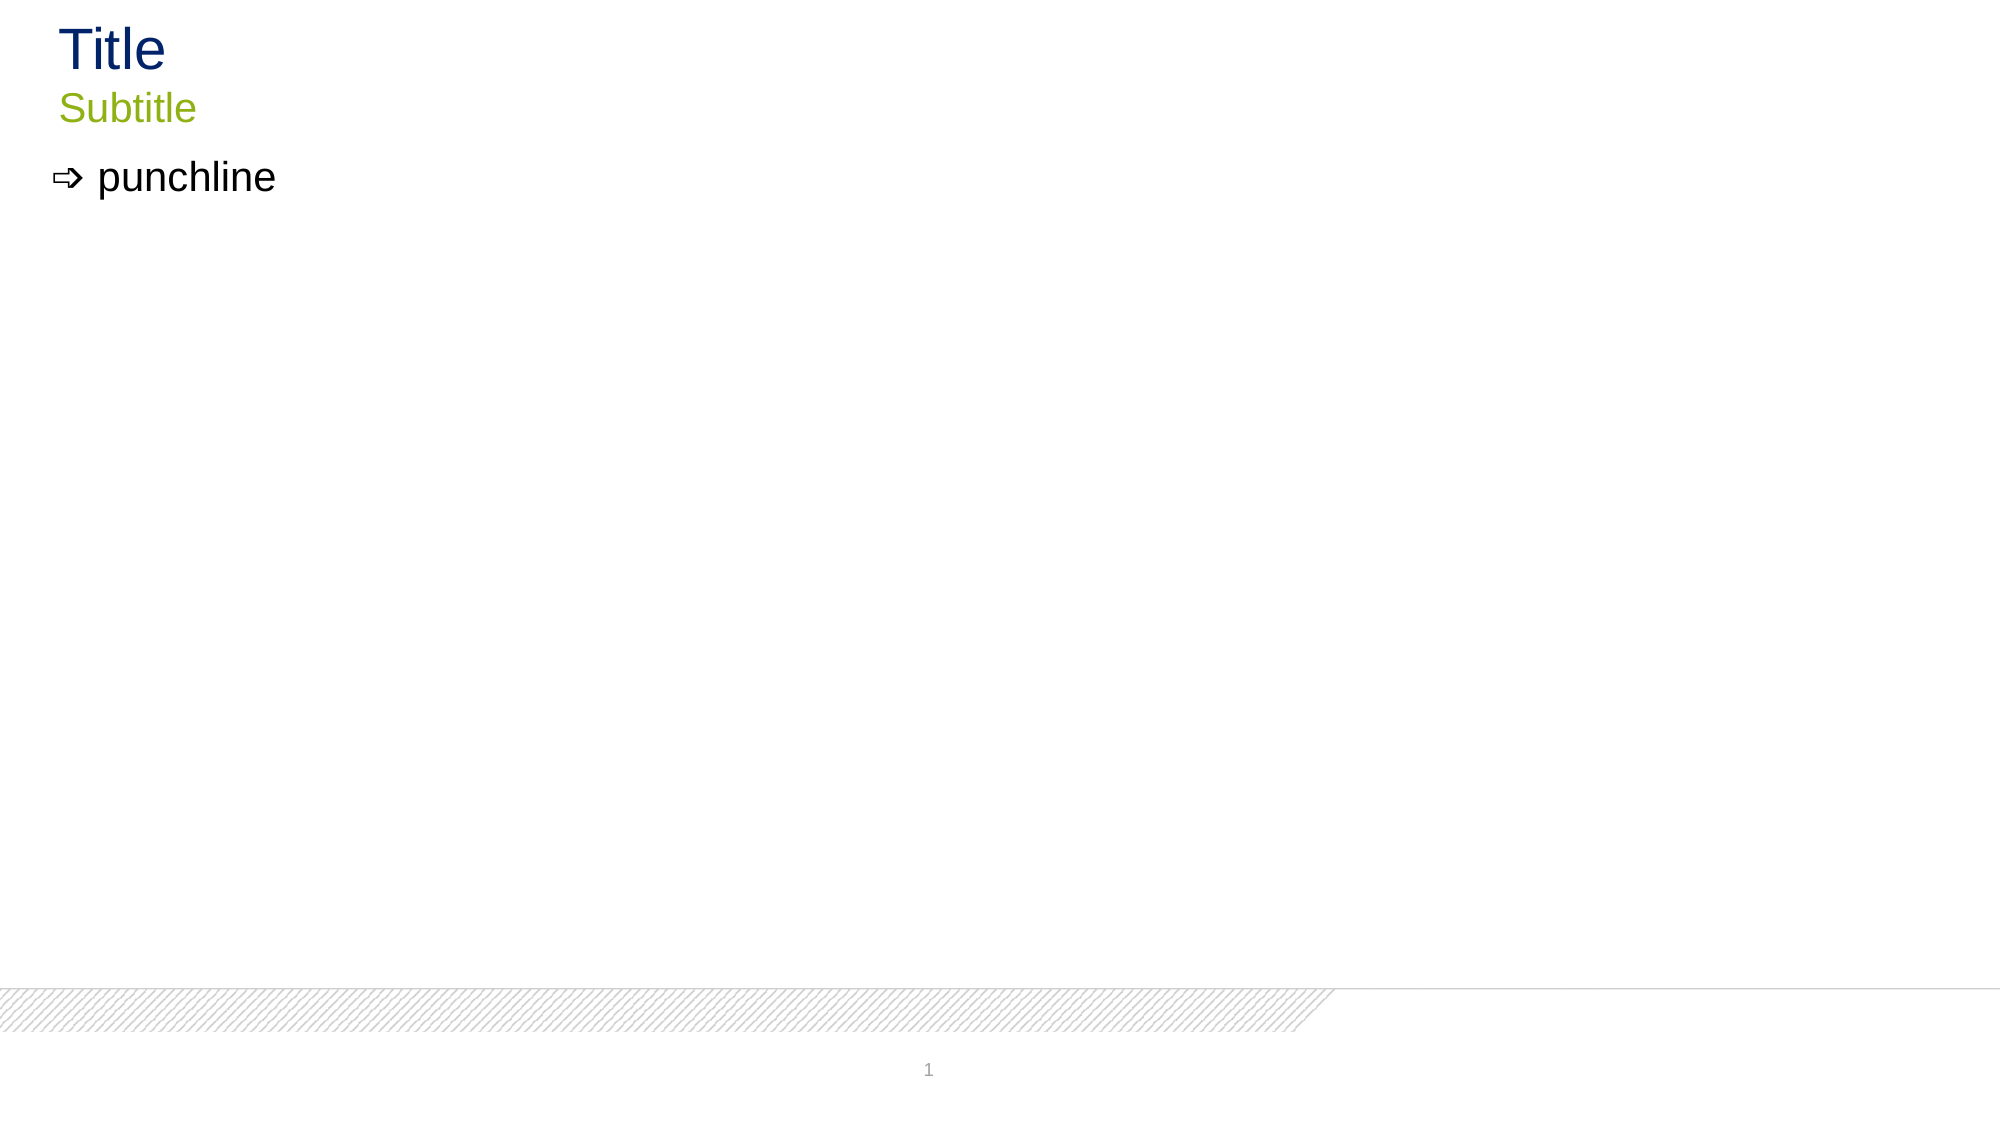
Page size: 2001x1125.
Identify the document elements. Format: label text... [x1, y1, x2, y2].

text_box ➩ punchline [1, 142, 1999, 208]
picture [0, 988, 2000, 1032]
text_box Title Subtitle [58, 4, 1476, 138]
